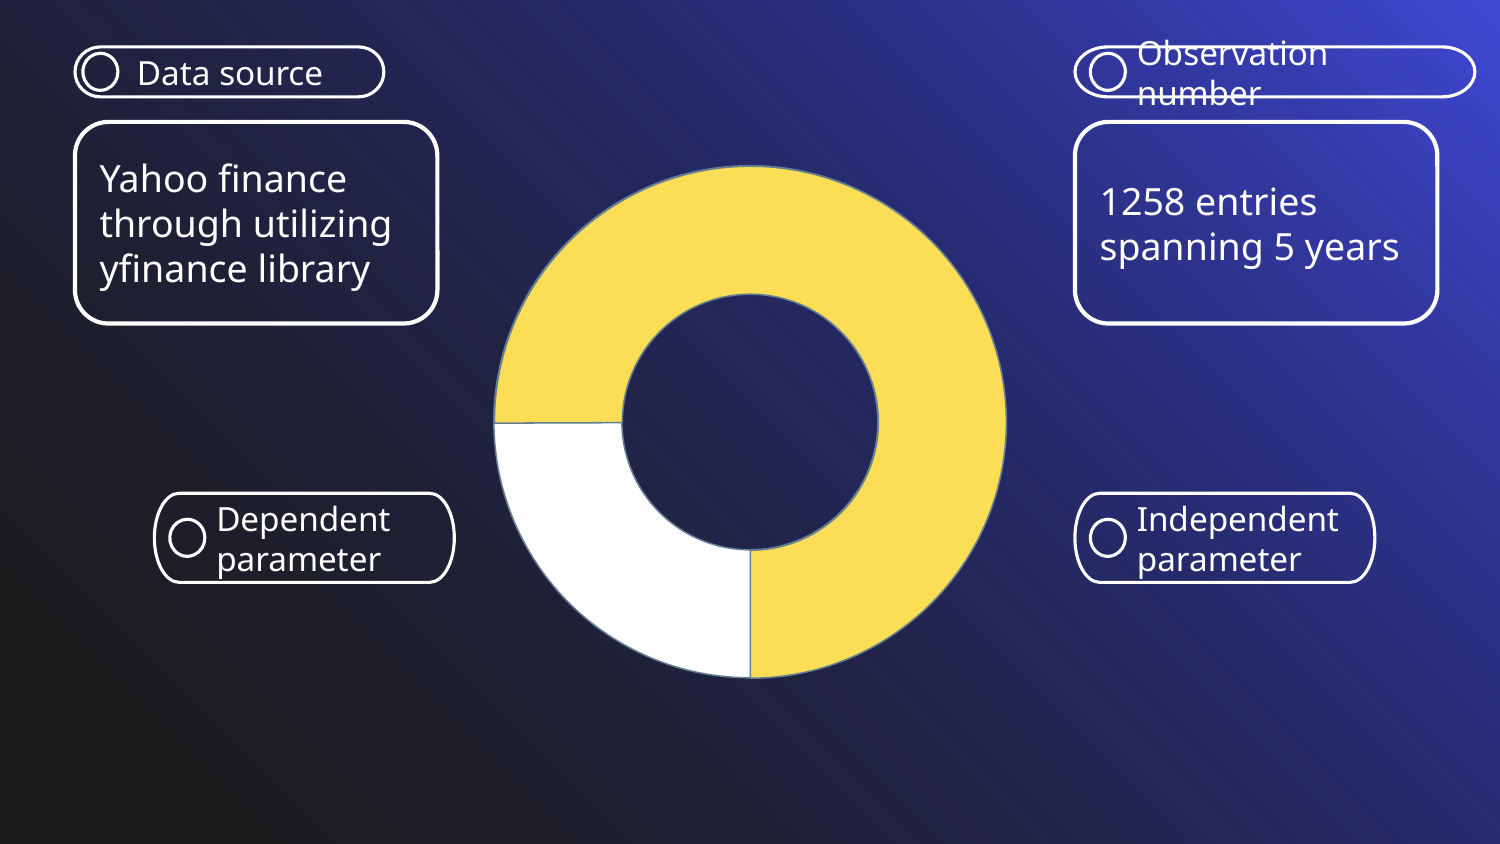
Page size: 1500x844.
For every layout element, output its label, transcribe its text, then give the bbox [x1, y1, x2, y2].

picture [0, 0, 1500, 844]
text_box [494, 166, 1007, 679]
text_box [74, 46, 385, 98]
text_box [493, 413, 757, 678]
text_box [1074, 493, 1376, 583]
text_box Yahoo finance through utilizing yfinance library [72, 119, 440, 326]
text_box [1074, 46, 1476, 98]
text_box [154, 493, 455, 583]
text_box 1258 entries spanning 5 years [1072, 119, 1440, 326]
